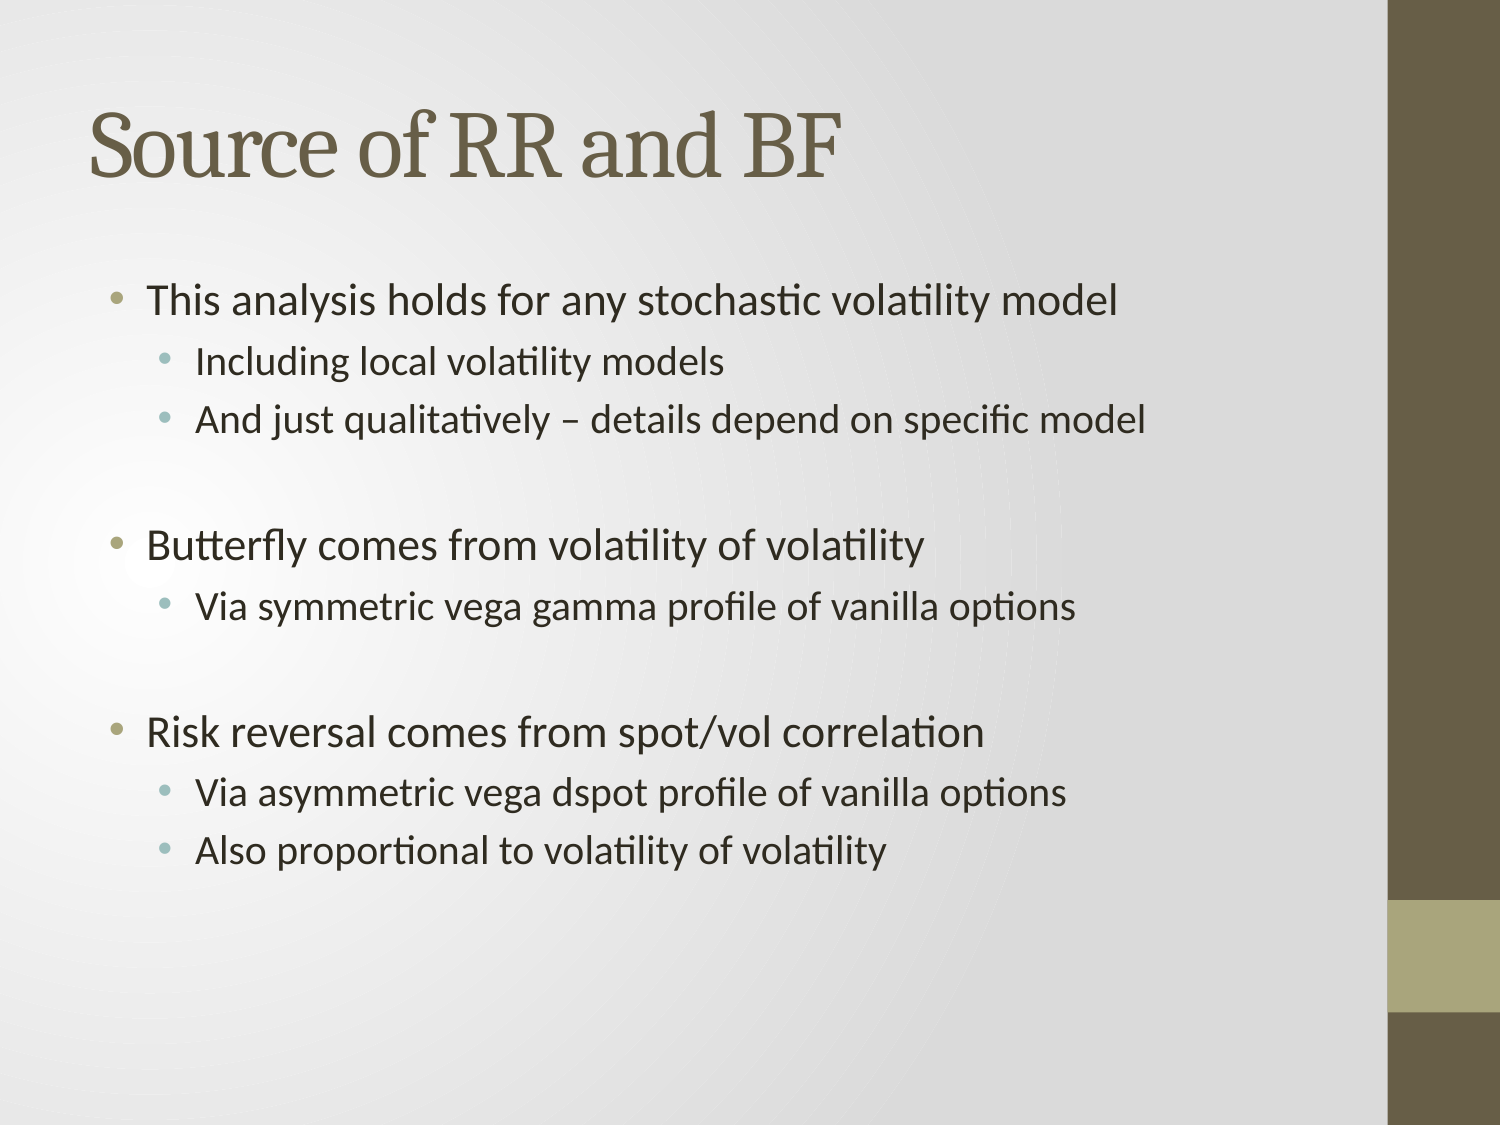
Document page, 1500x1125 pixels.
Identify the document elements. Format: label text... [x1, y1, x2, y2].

list This analysis holds for any stochastic volatility model Including local volatility models And just qualitatively – details depend on specific model Butterfly comes from volatility of volatility Via symmetric vega gamma profile of vanilla options Risk reversal comes from spot/vol correlation Via asymmetric vega dspot profile of vanilla options Also proportional to volatility of volatility [75, 262, 1325, 1050]
title Source of RR and BF [75, 45, 1325, 233]
